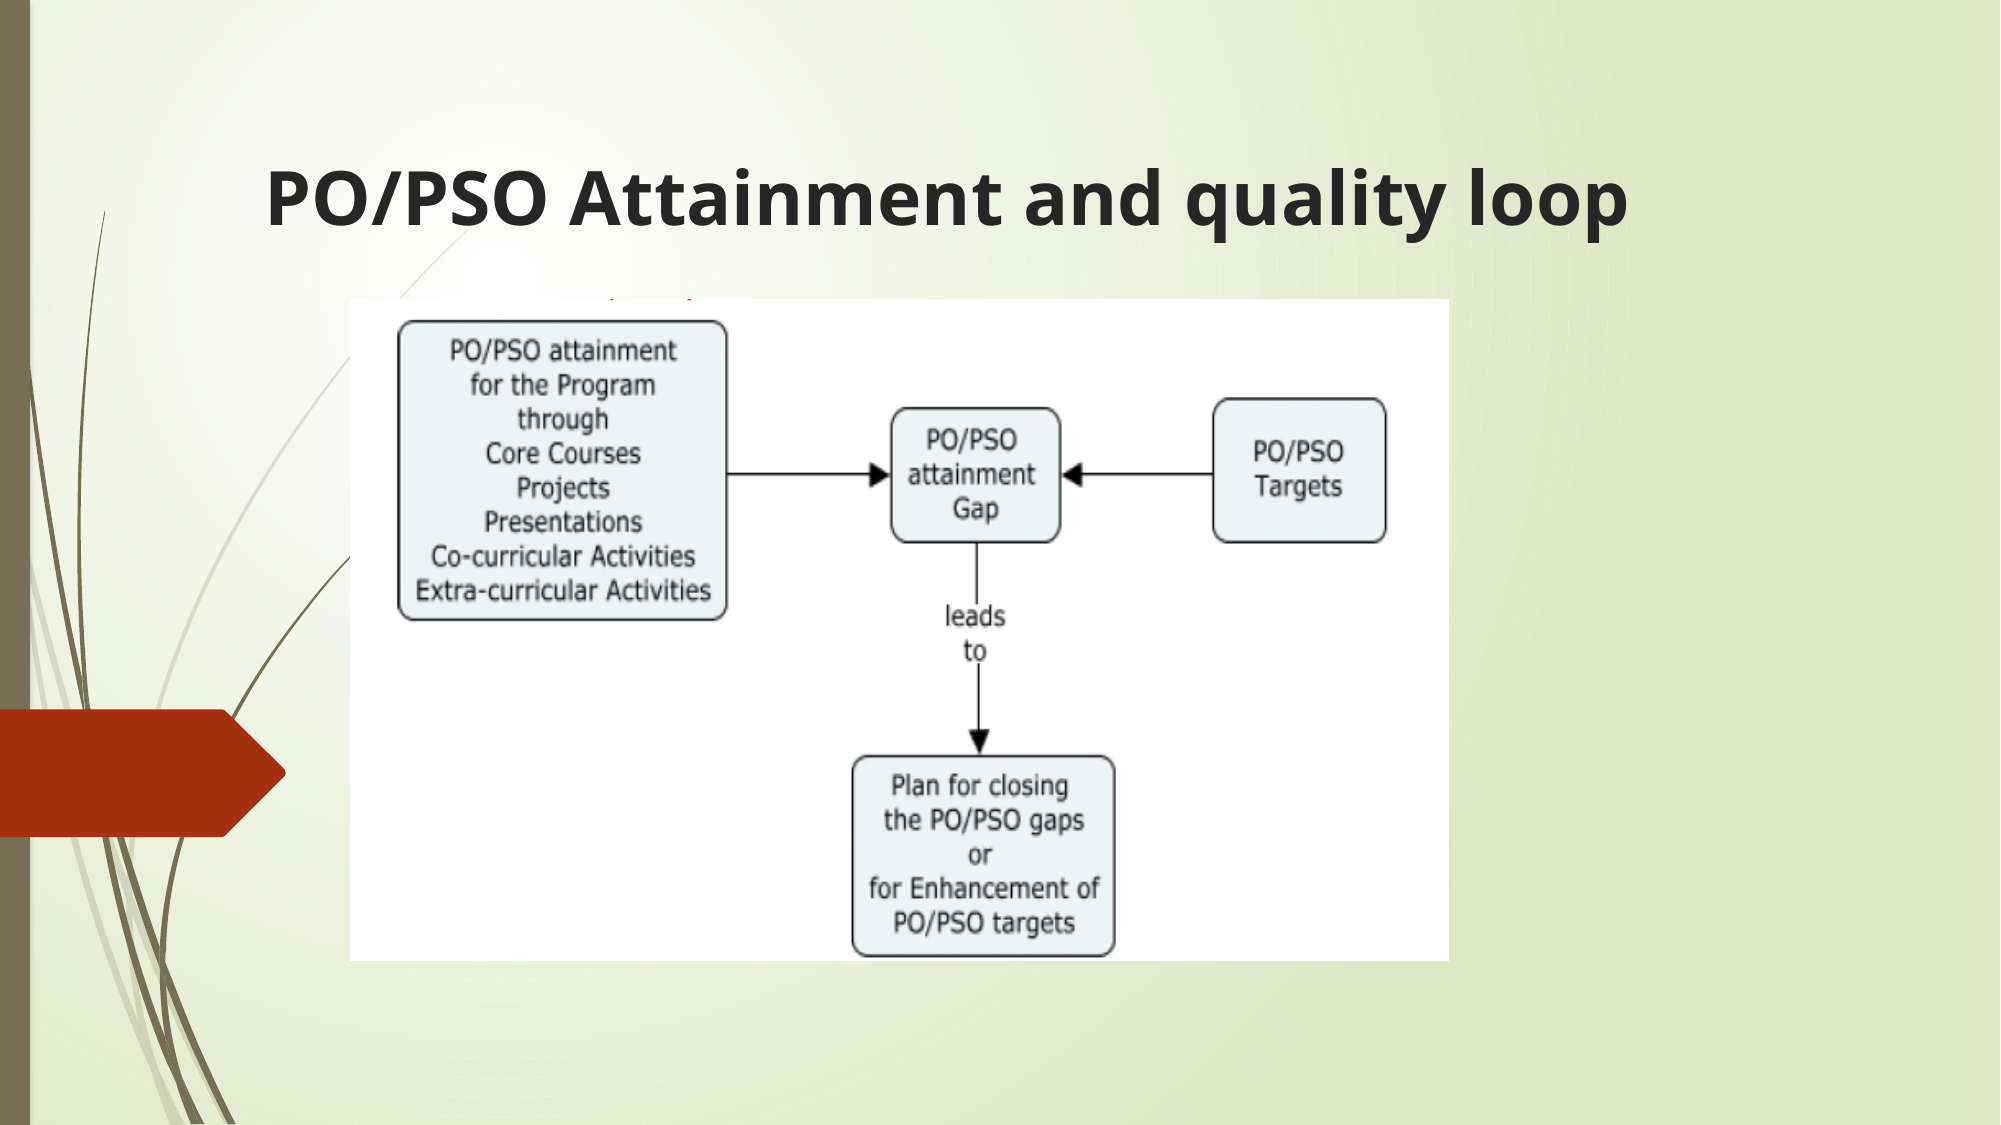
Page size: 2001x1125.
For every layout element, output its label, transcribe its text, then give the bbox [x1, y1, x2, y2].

picture [349, 299, 1449, 961]
title PO/PSO Attainment and quality loop [249, 118, 1750, 248]
